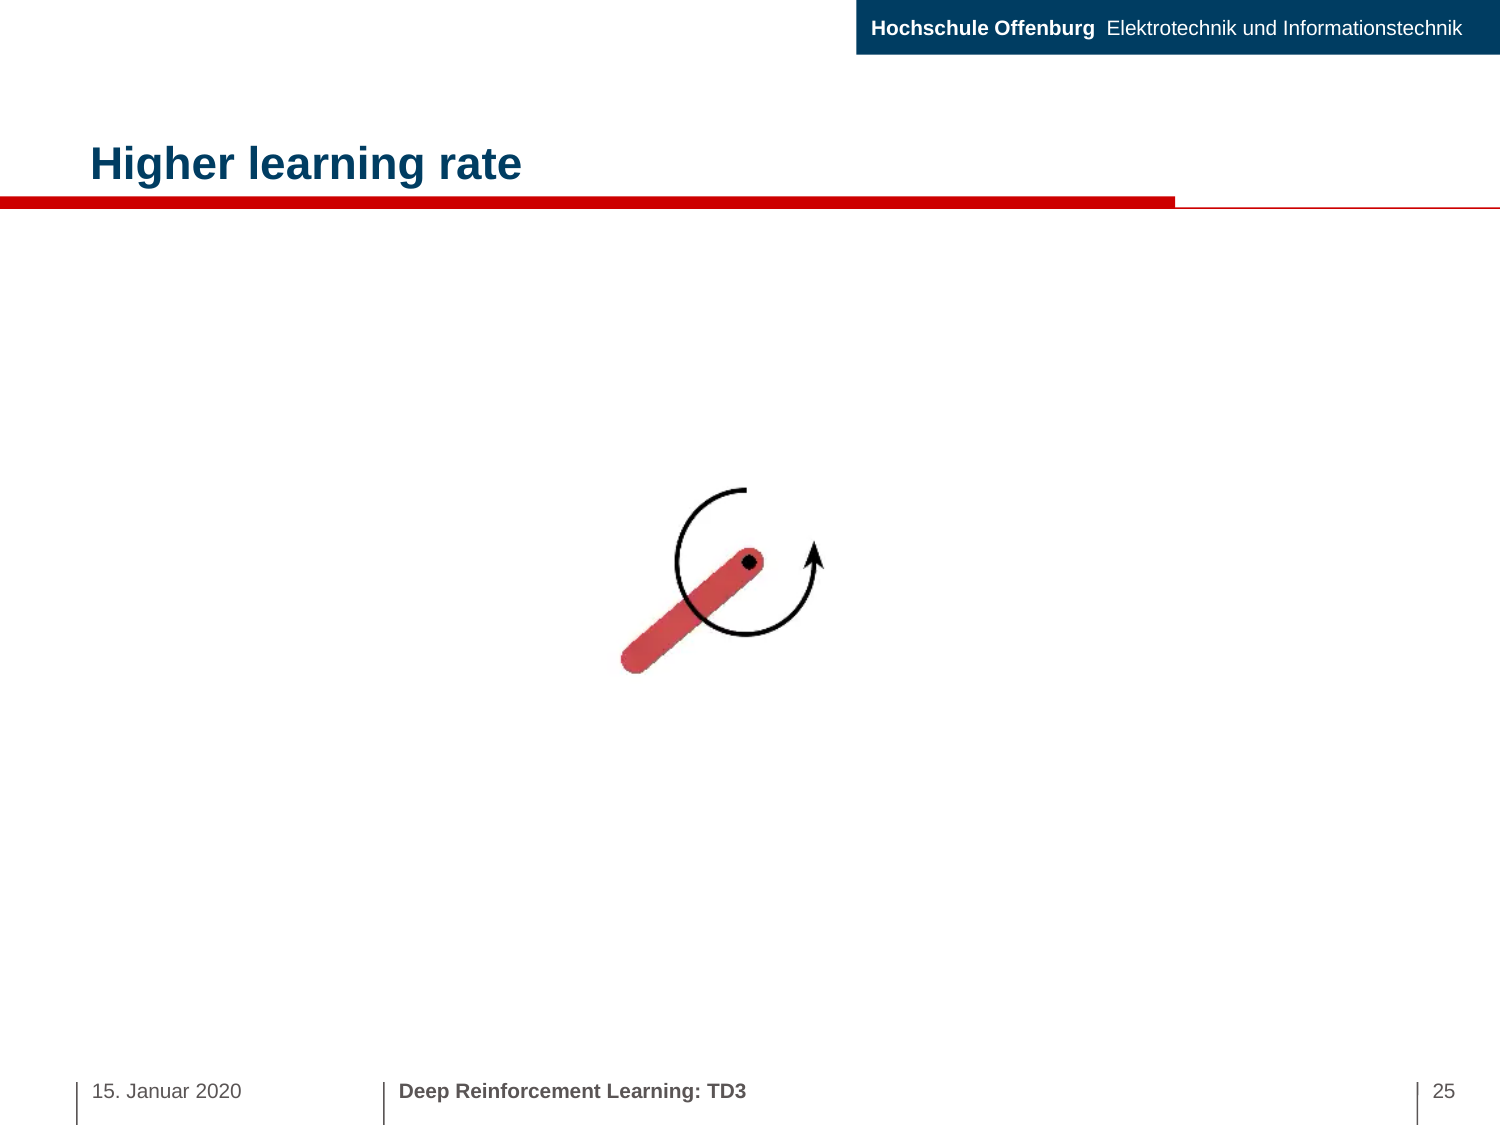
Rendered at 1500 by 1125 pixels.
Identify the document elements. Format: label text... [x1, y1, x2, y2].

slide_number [76, 1070, 349, 1125]
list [421, 234, 1079, 891]
title Higher learning rate [74, 54, 1176, 197]
slide_number 25 [1417, 1070, 1500, 1125]
footer Deep Reinforcement Learning: TD3 [383, 1070, 963, 1125]
